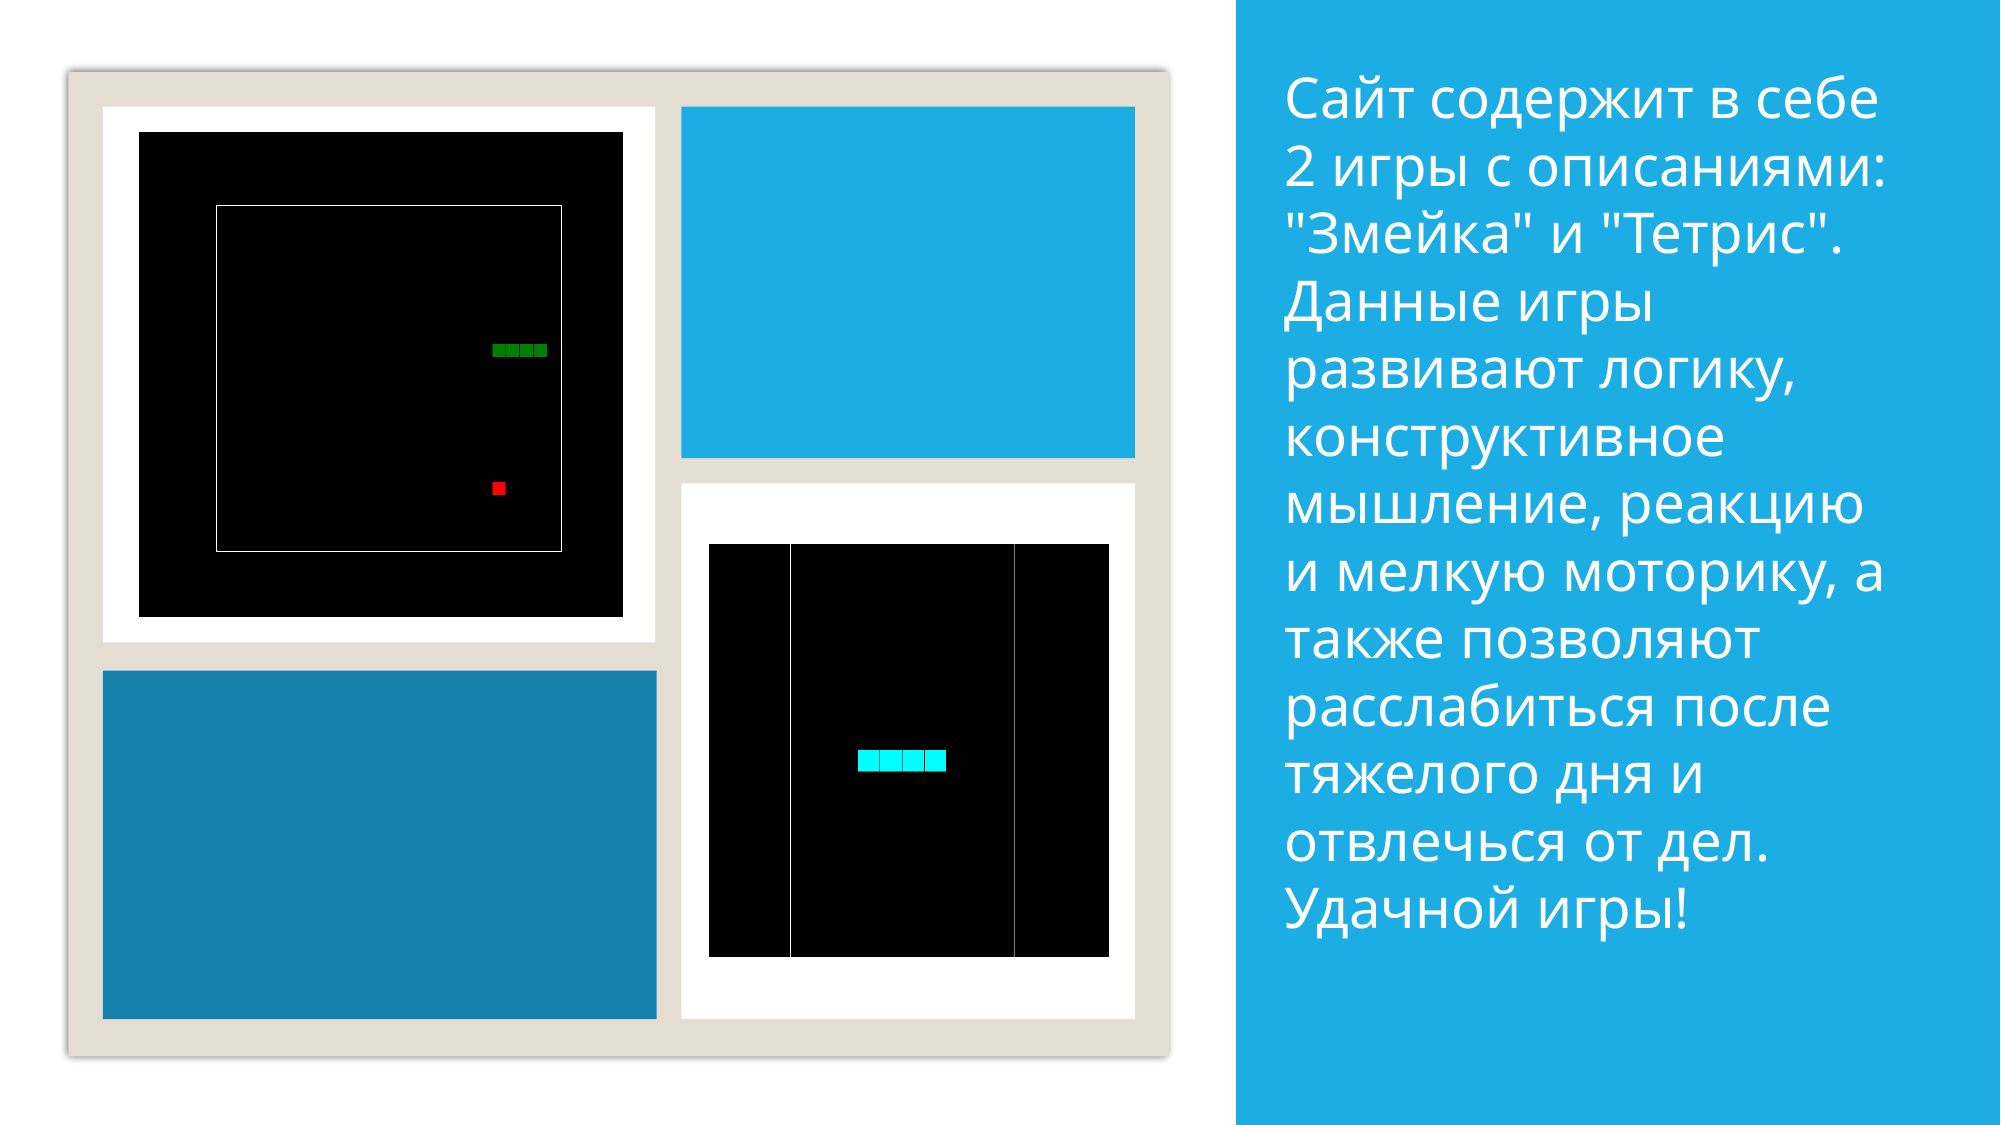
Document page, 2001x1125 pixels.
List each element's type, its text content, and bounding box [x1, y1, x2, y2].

text_box [102, 106, 656, 643]
text_box [102, 670, 658, 1020]
text_box [68, 71, 1170, 1057]
picture [709, 544, 1109, 957]
text_box [680, 482, 1136, 1020]
picture [139, 132, 623, 617]
text_box [680, 106, 1136, 459]
text_box [1237, 0, 2000, 1125]
text_box [0, 0, 1237, 1125]
list Сайт содержит в себе 2 игры с описаниями: "Змейка" и "Тетрис". Данные игры развивают логику, конструктивное мышление, реакцию и мелкую моторику, а также позволяют расслабиться после тяжелого дня и отвлечься от дел. Удачной игры! [1269, 54, 1927, 1034]
